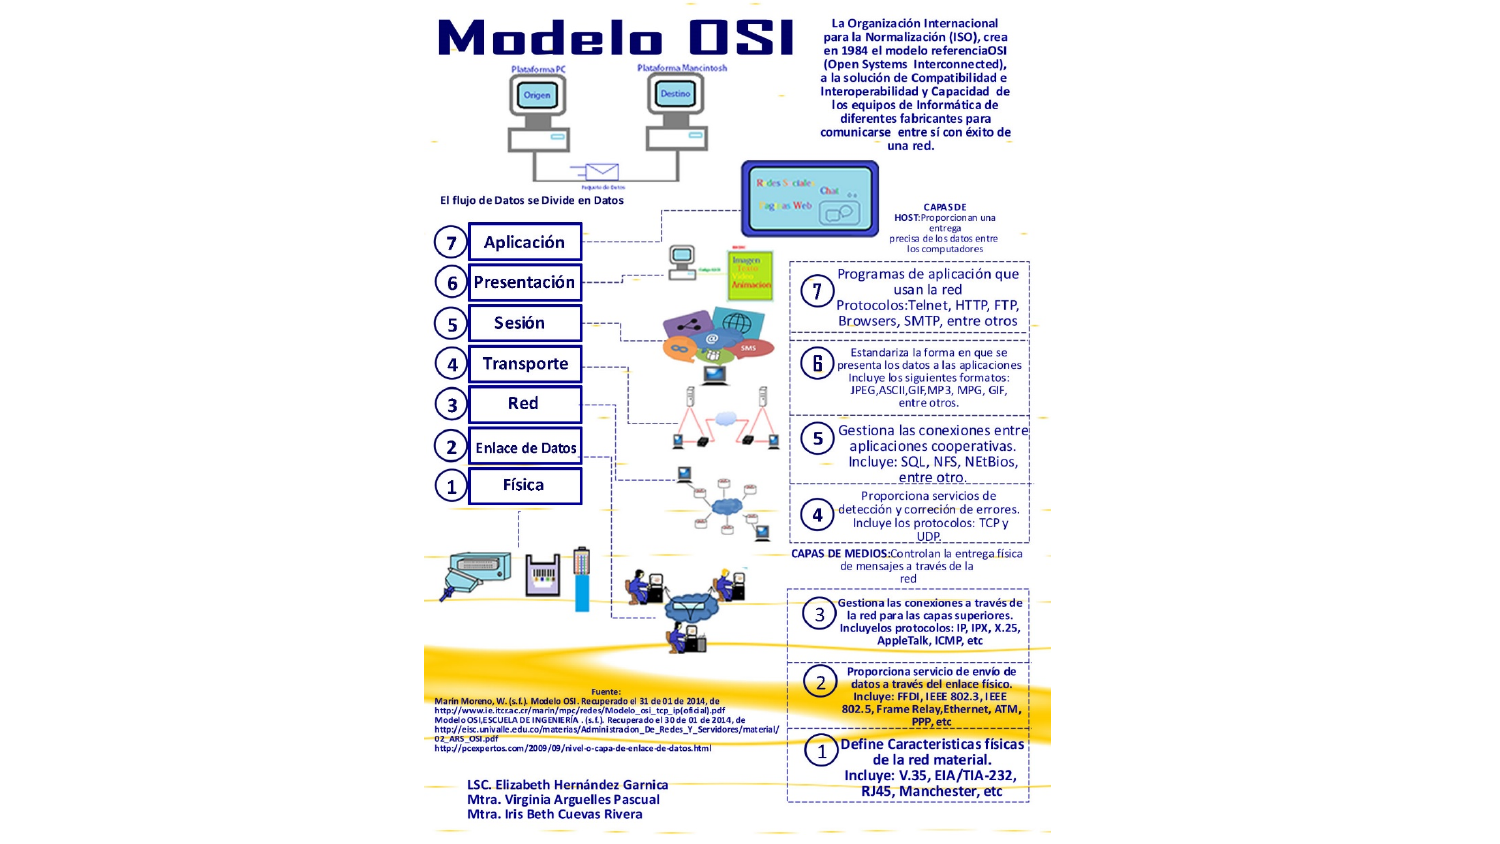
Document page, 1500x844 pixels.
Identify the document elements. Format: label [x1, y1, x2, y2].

picture [424, 0, 1051, 836]
